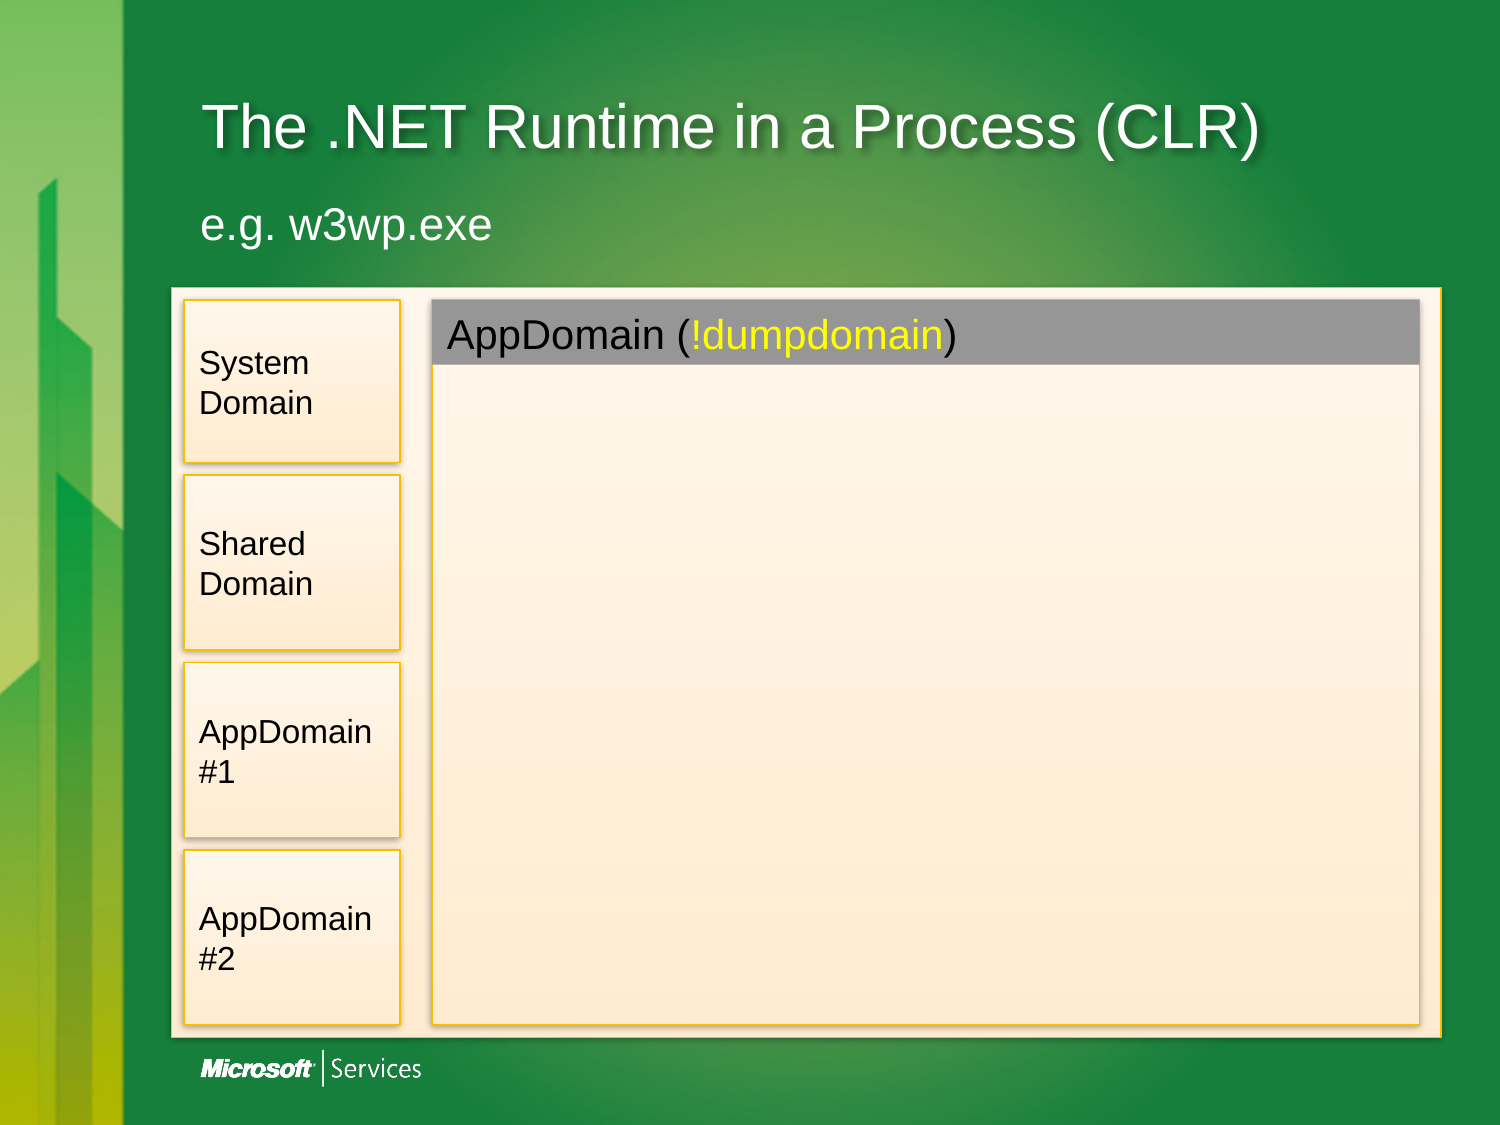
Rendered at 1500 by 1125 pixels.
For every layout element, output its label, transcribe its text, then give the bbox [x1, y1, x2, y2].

title The .NET Runtime in a Process (CLR) [186, 79, 1463, 209]
text_box AppDomain #2 [183, 849, 401, 1026]
text_box Shared Domain [183, 474, 401, 651]
text_box [171, 287, 1442, 1038]
picture [0, 0, 1500, 1125]
text_box System Domain [183, 299, 401, 463]
text_box AppDomain (!dumpdomain) [432, 299, 1420, 365]
list e.g. w3wp.exe [185, 187, 1287, 285]
text_box [431, 299, 1420, 1026]
text_box AppDomain #1 [183, 662, 401, 838]
